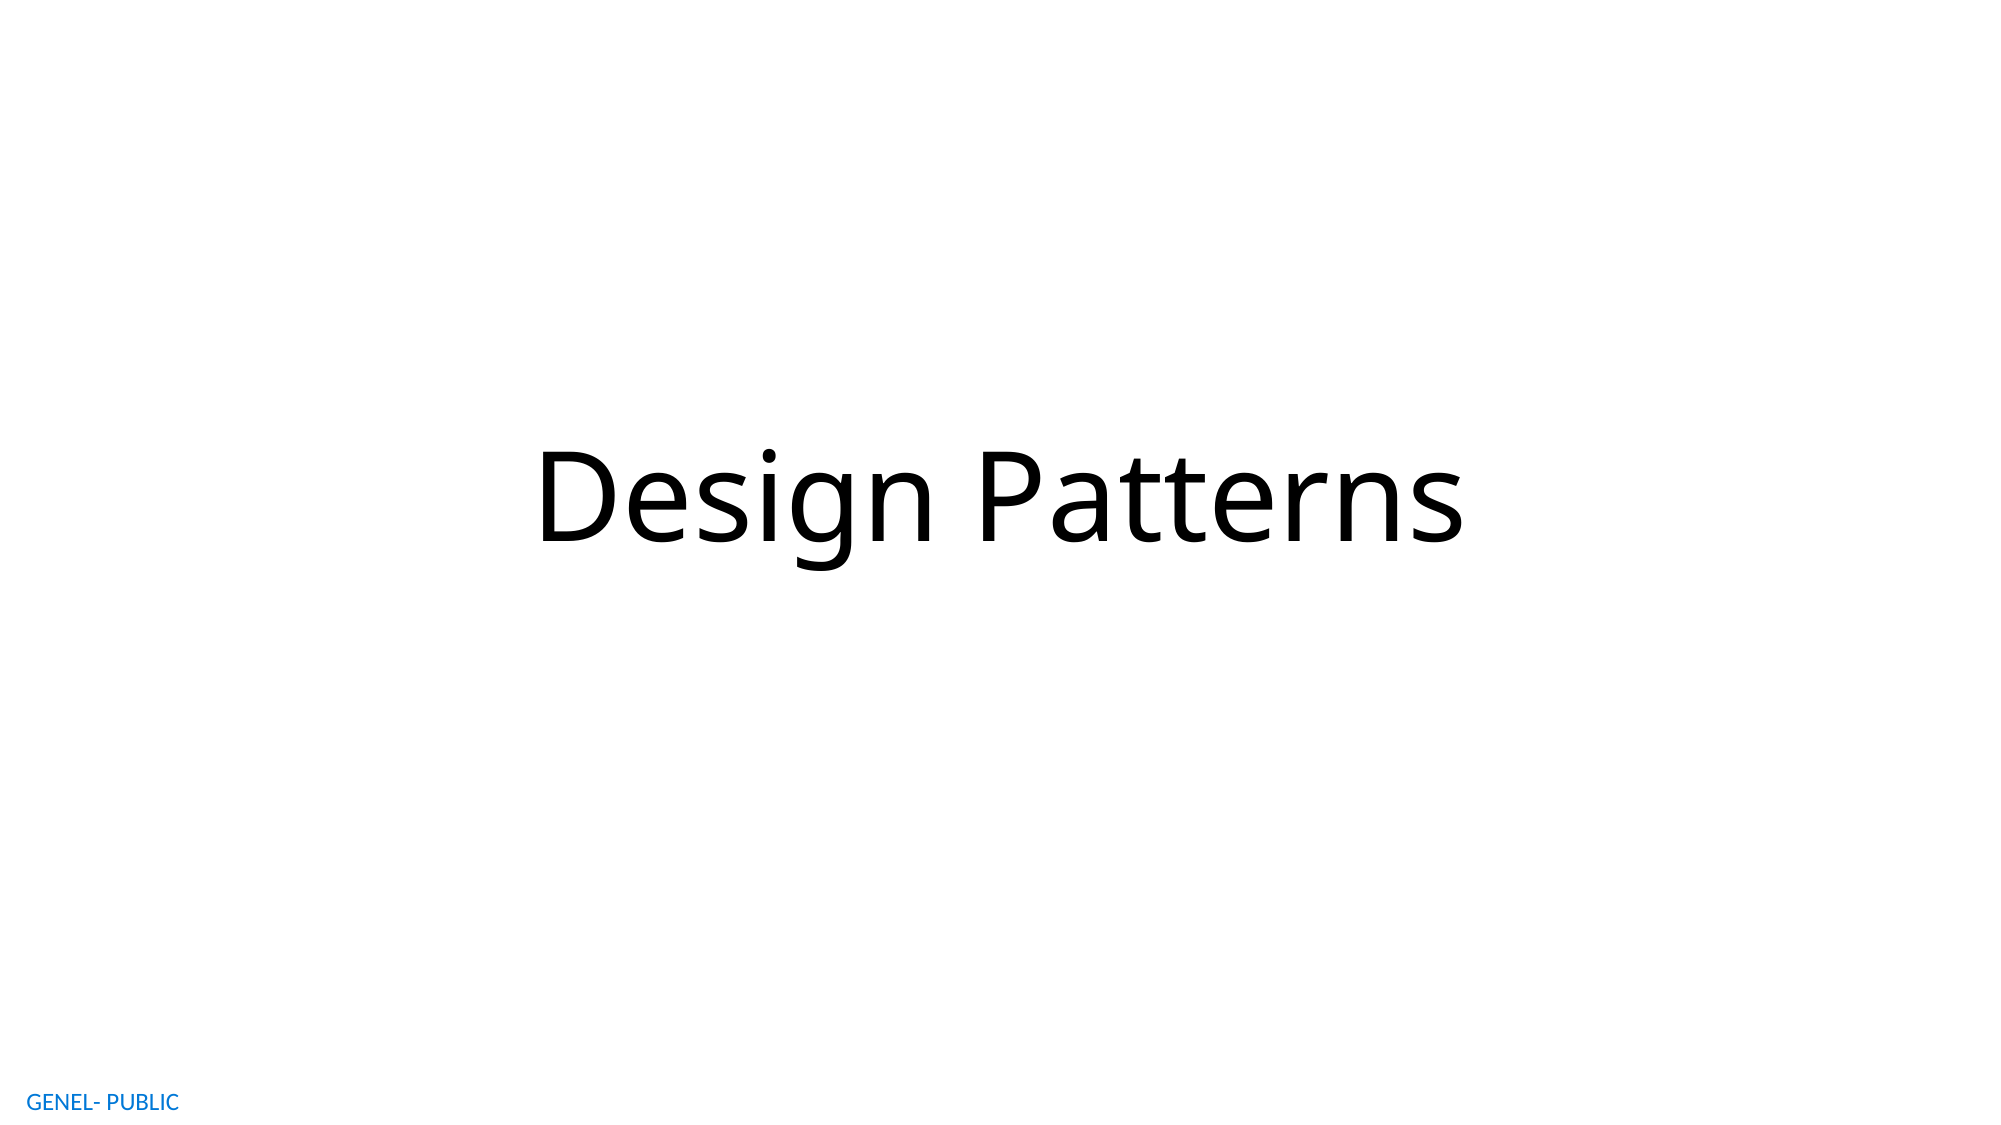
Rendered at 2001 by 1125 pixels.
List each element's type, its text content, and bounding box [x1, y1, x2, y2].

title Design Patterns [249, 184, 1750, 576]
